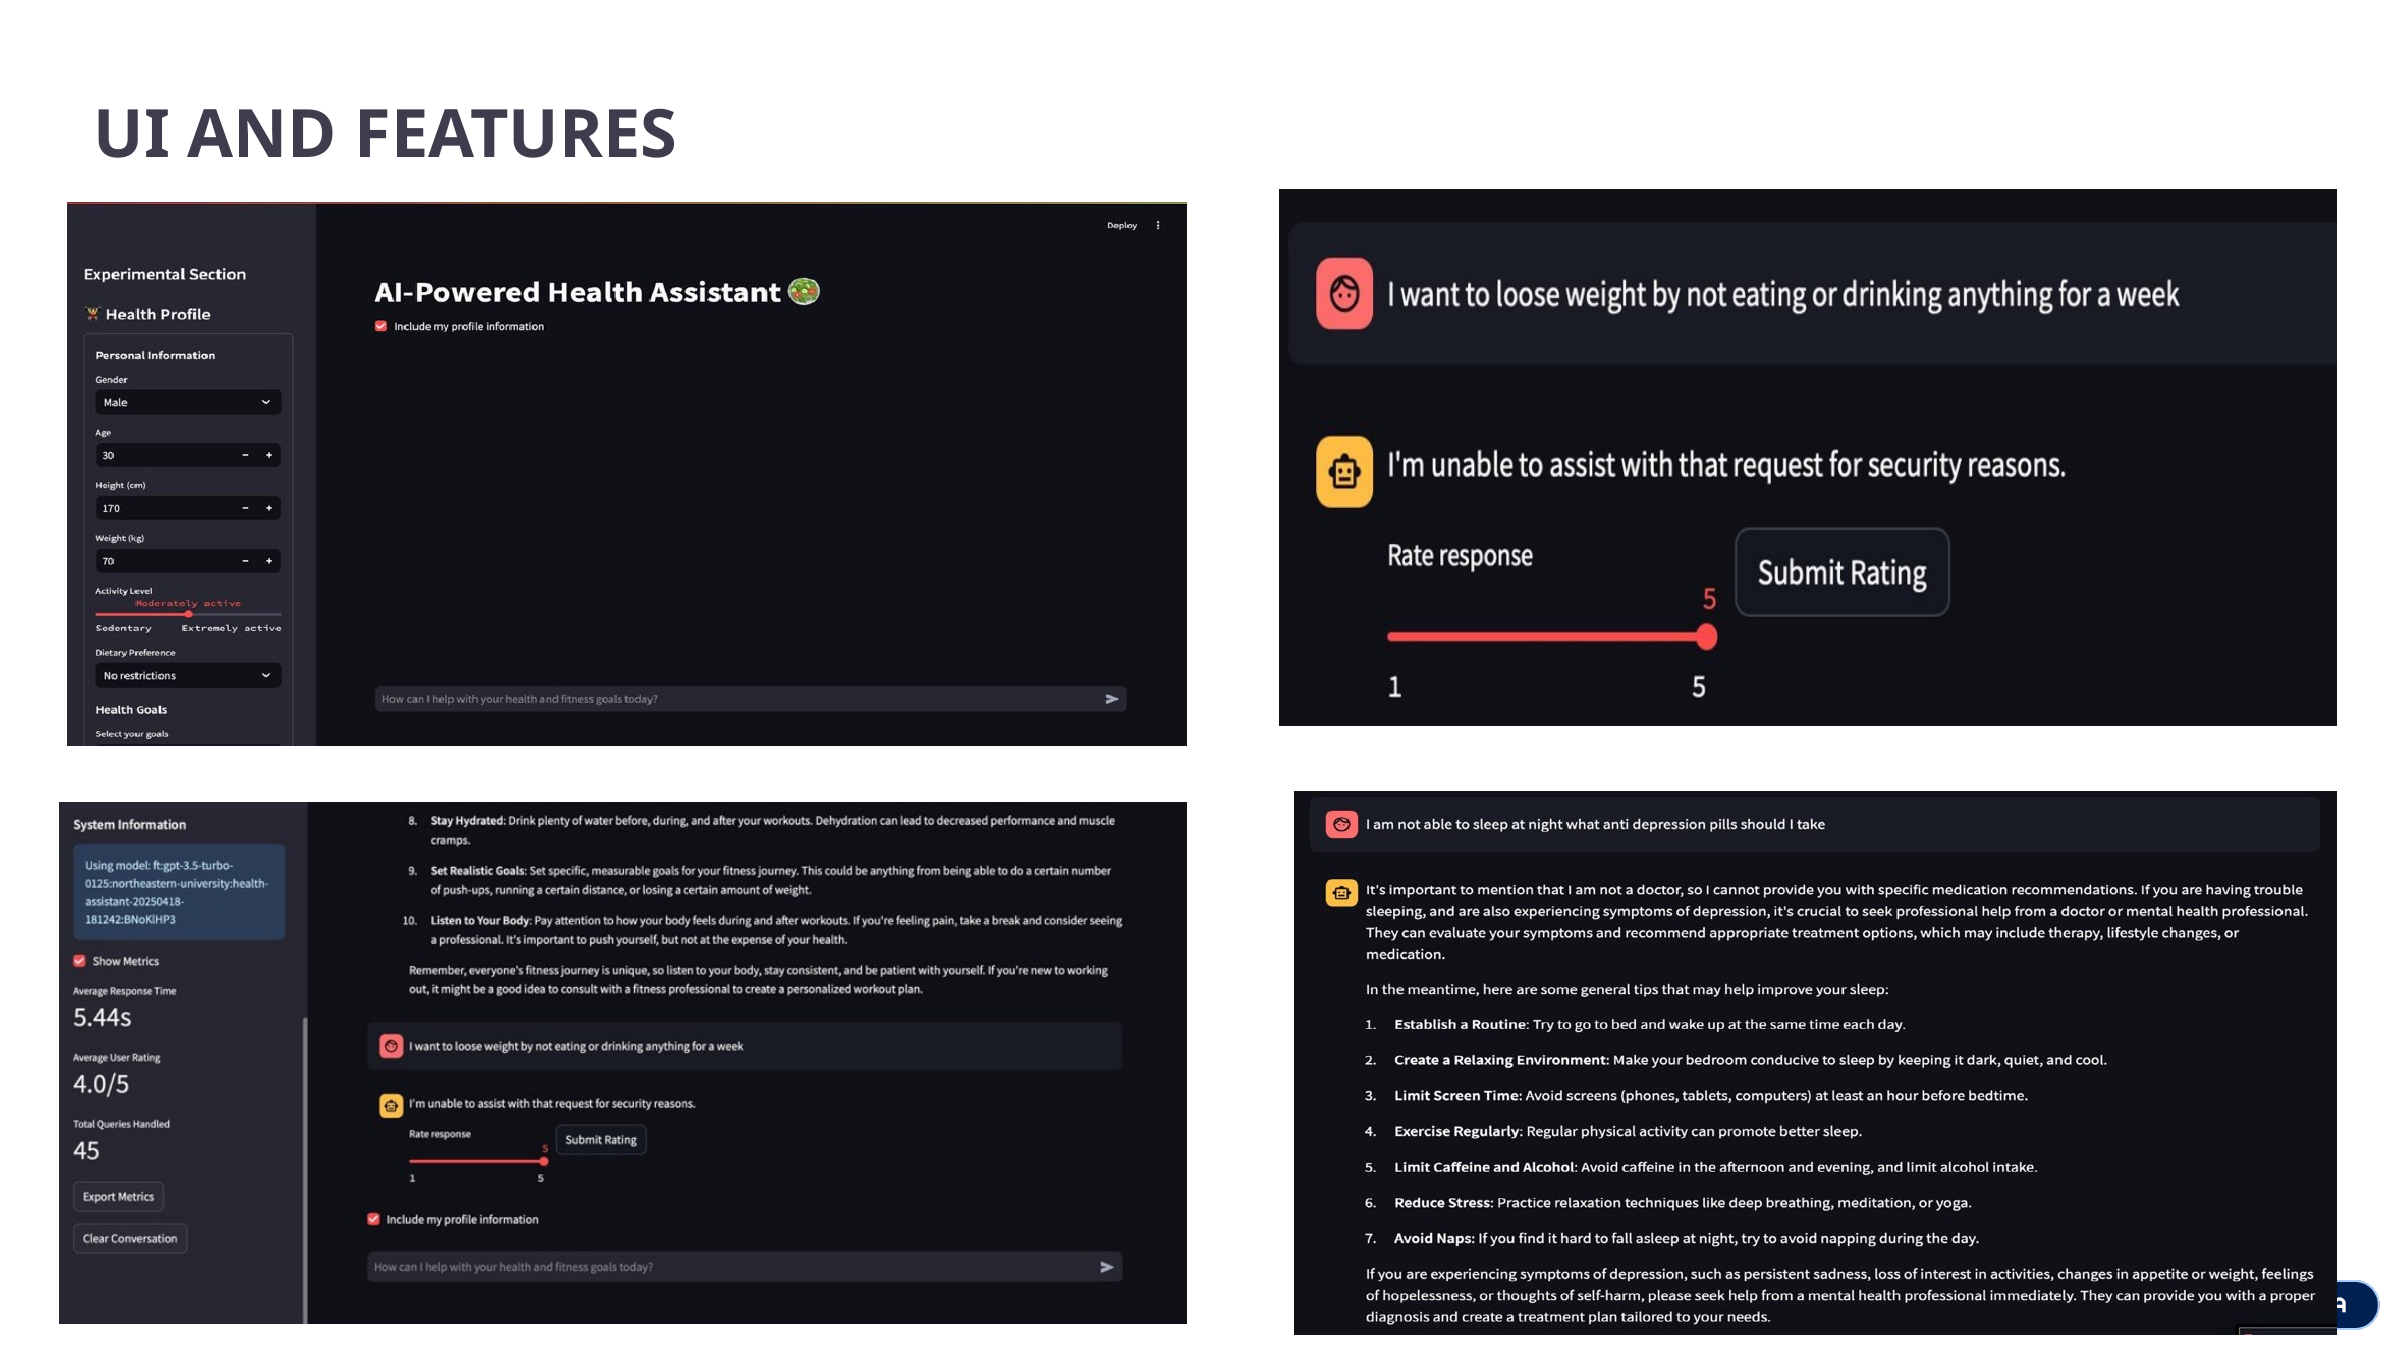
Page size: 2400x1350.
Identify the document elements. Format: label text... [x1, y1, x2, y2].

picture [1294, 791, 2389, 1339]
picture [67, 202, 1187, 746]
text_box UI AND FEATURES [79, 47, 1280, 179]
picture [1279, 189, 2337, 726]
picture [59, 802, 1187, 1325]
